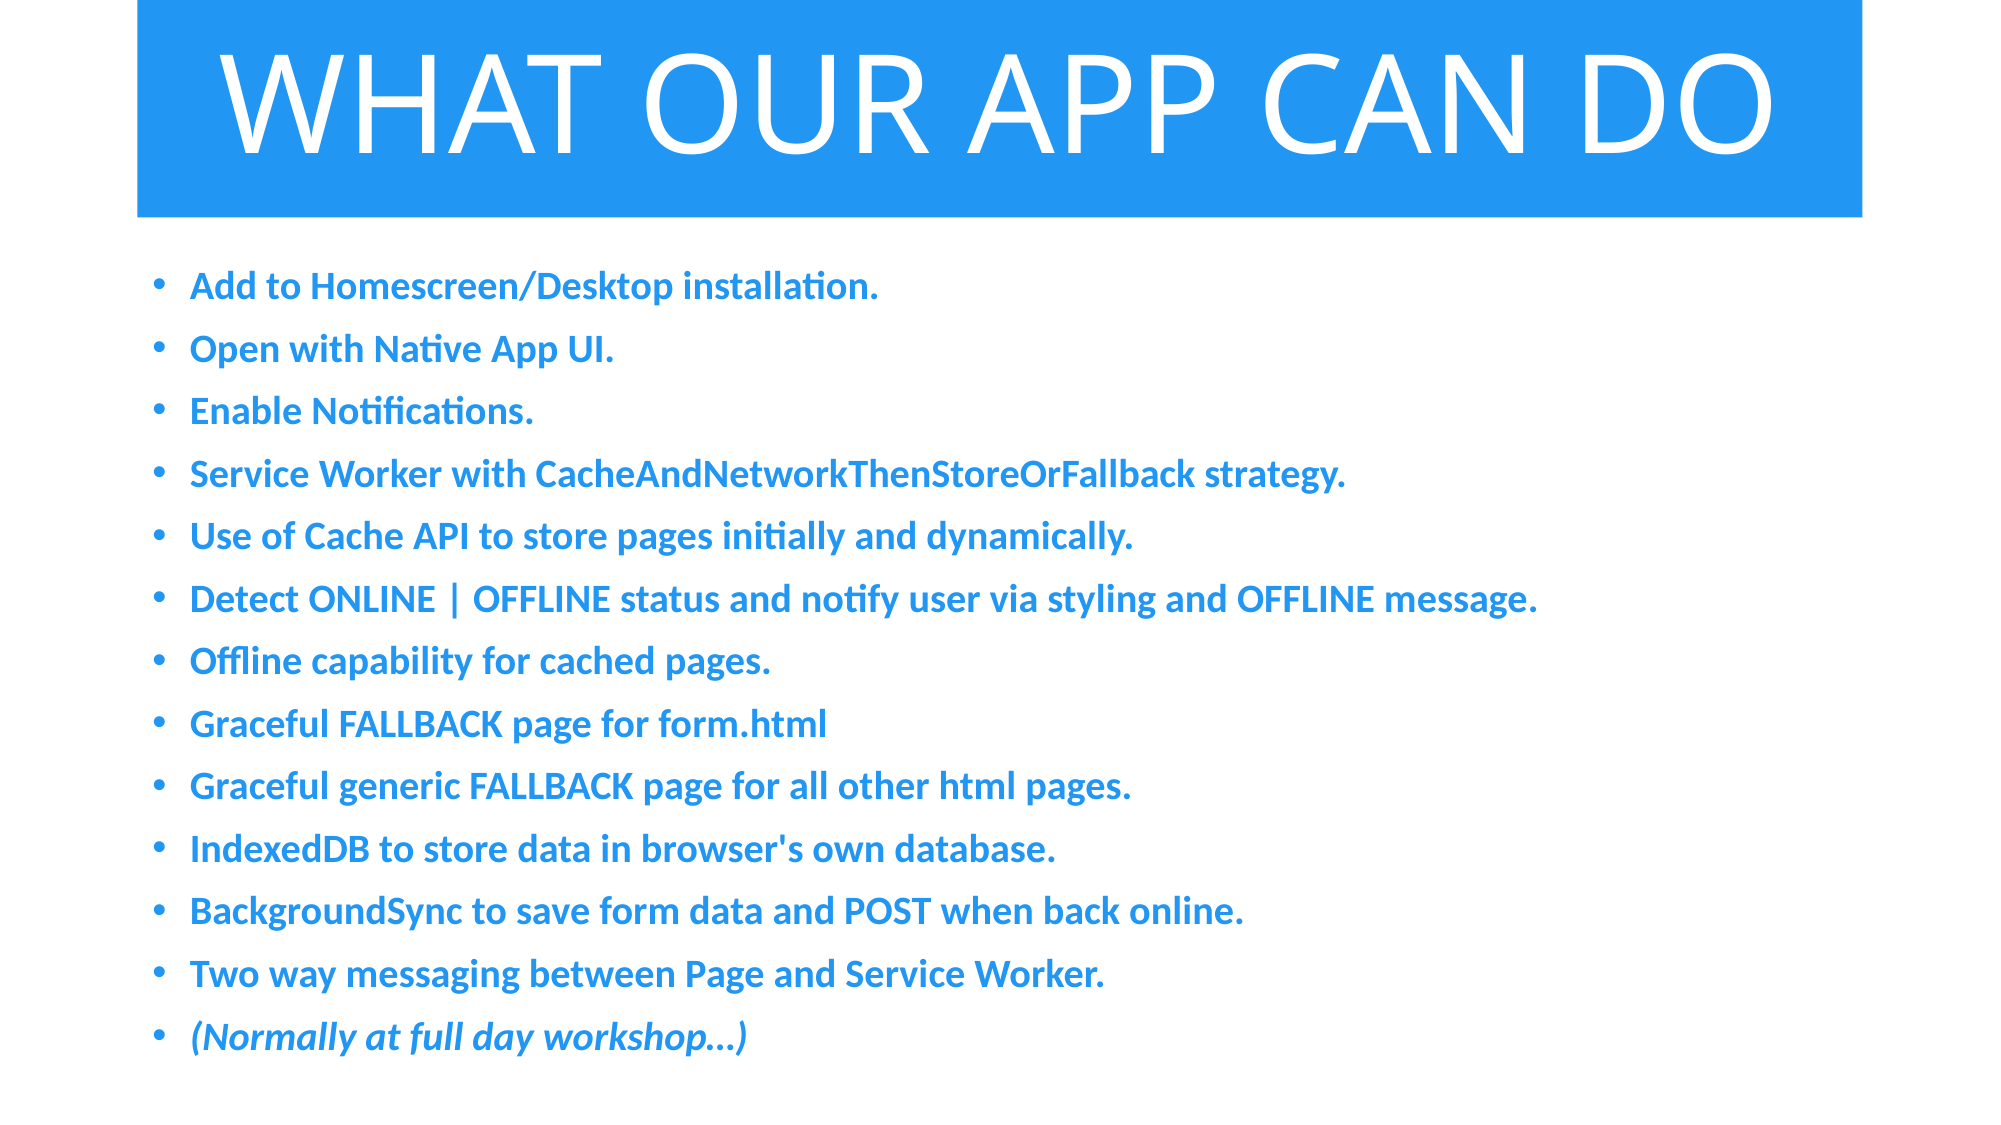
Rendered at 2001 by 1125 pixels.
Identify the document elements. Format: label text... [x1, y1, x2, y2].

list Add to Homescreen/Desktop installation. Open with Native App UI. Enable Notifications. Service Worker with CacheAndNetworkThenStoreOrFallback strategy. Use of Cache API to store pages initially and dynamically. Detect ONLINE | OFFLINE status and notify user via styling and OFFLINE message. Offline capability for cached pages. Graceful FALLBACK page for form.html Graceful generic FALLBACK page for all other html pages. IndexedDB to store data in browser's own database. BackgroundSync to save form data and POST when back online. Two way messaging between Page and Service Worker. (Normally at full day workshop…) [137, 218, 1863, 1067]
title WHAT OUR APP CAN DO [137, 0, 1863, 218]
